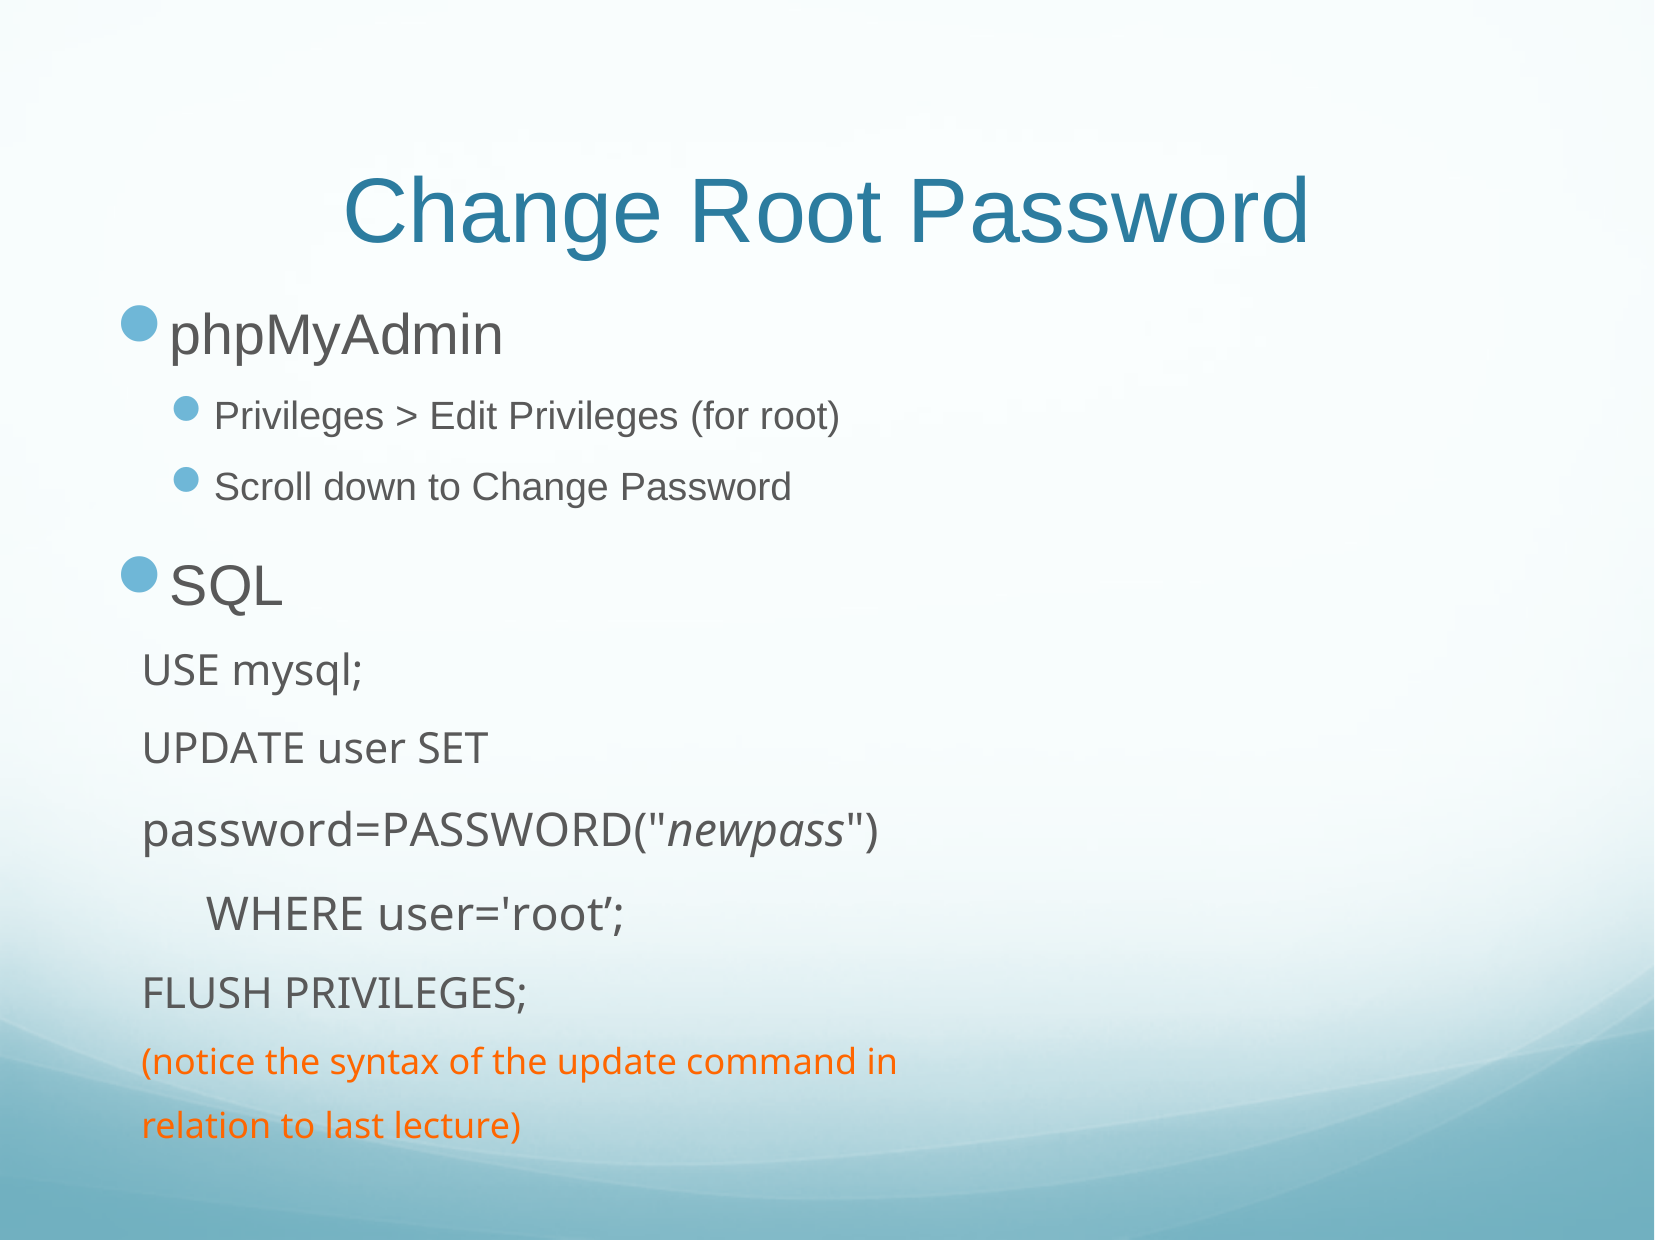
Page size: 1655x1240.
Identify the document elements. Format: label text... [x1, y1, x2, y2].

title Change Root Password [99, 19, 1555, 262]
list phpMyAdmin Privileges > Edit Privileges (for root) Scroll down to Change Password SQL USE mysql; UPDATE user SET password=PASSWORD("newpass") WHERE user='root’; FLUSH PRIVILEGES; (notice the syntax of the update command in relation to last lecture) [99, 289, 1555, 1158]
